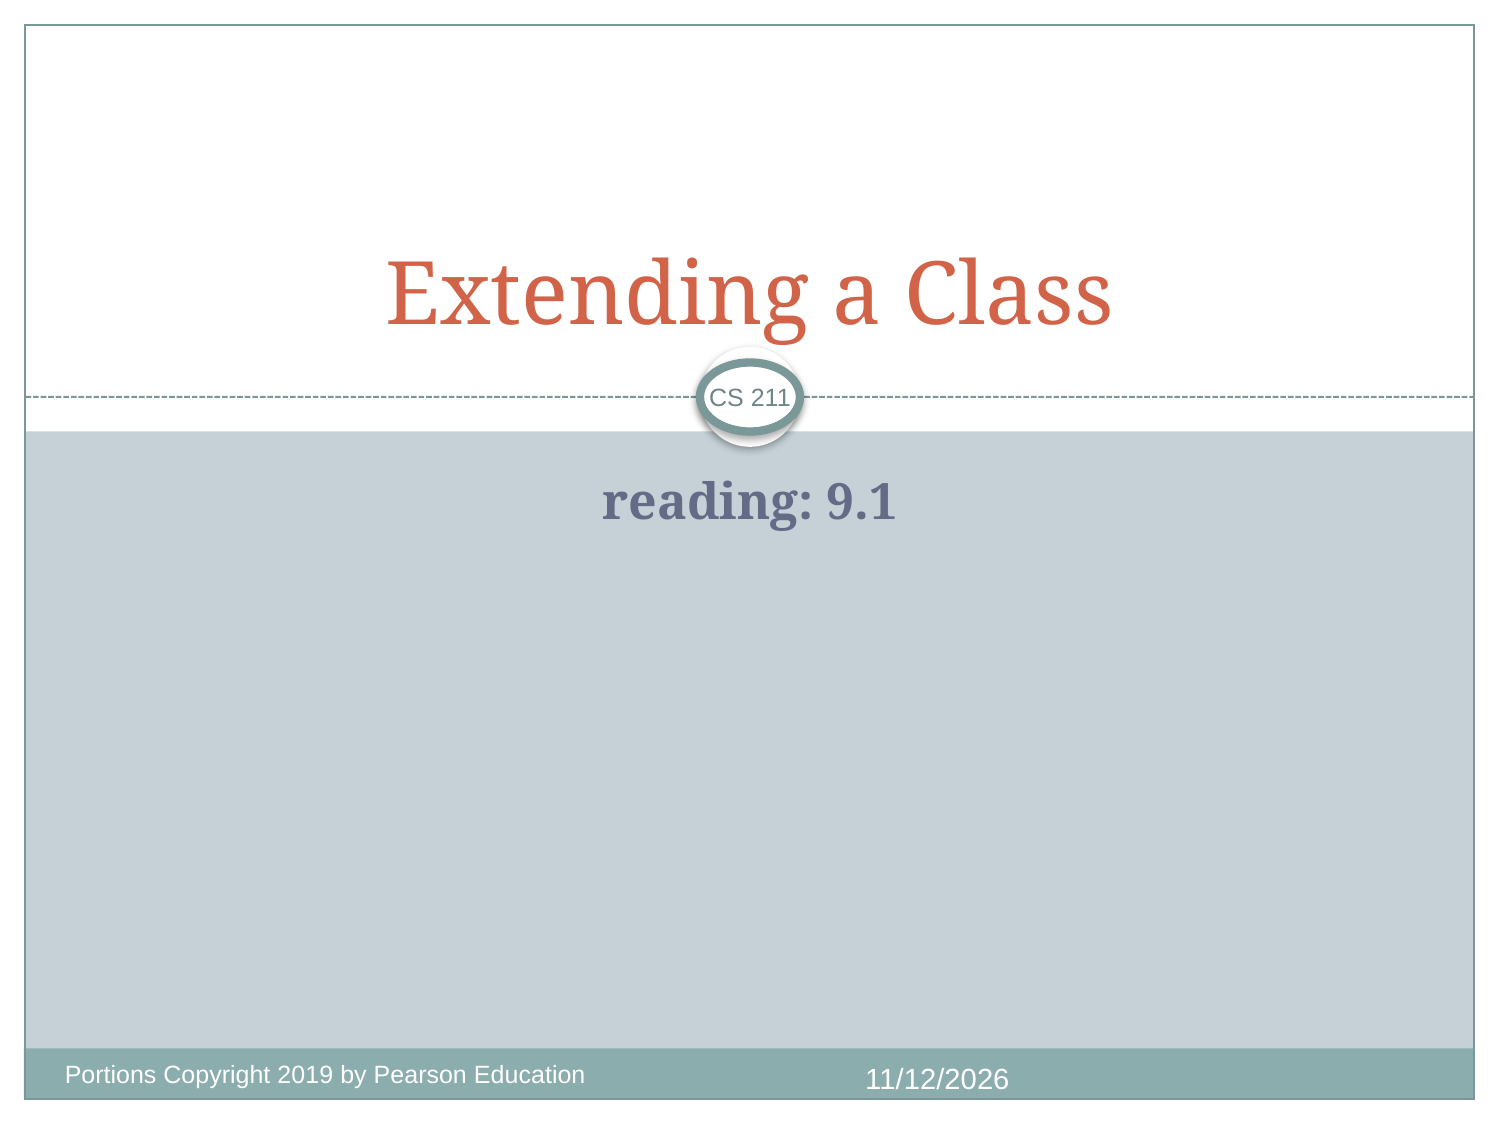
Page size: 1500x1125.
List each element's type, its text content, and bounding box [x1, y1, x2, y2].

slide_number CS 211 [699, 360, 800, 433]
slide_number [774, 1052, 1025, 1113]
title Extending a Class [112, 62, 1388, 350]
footer Portions Copyright 2019 by Pearson Education [50, 1051, 663, 1112]
subtitle reading: 9.1 [225, 462, 1275, 750]
